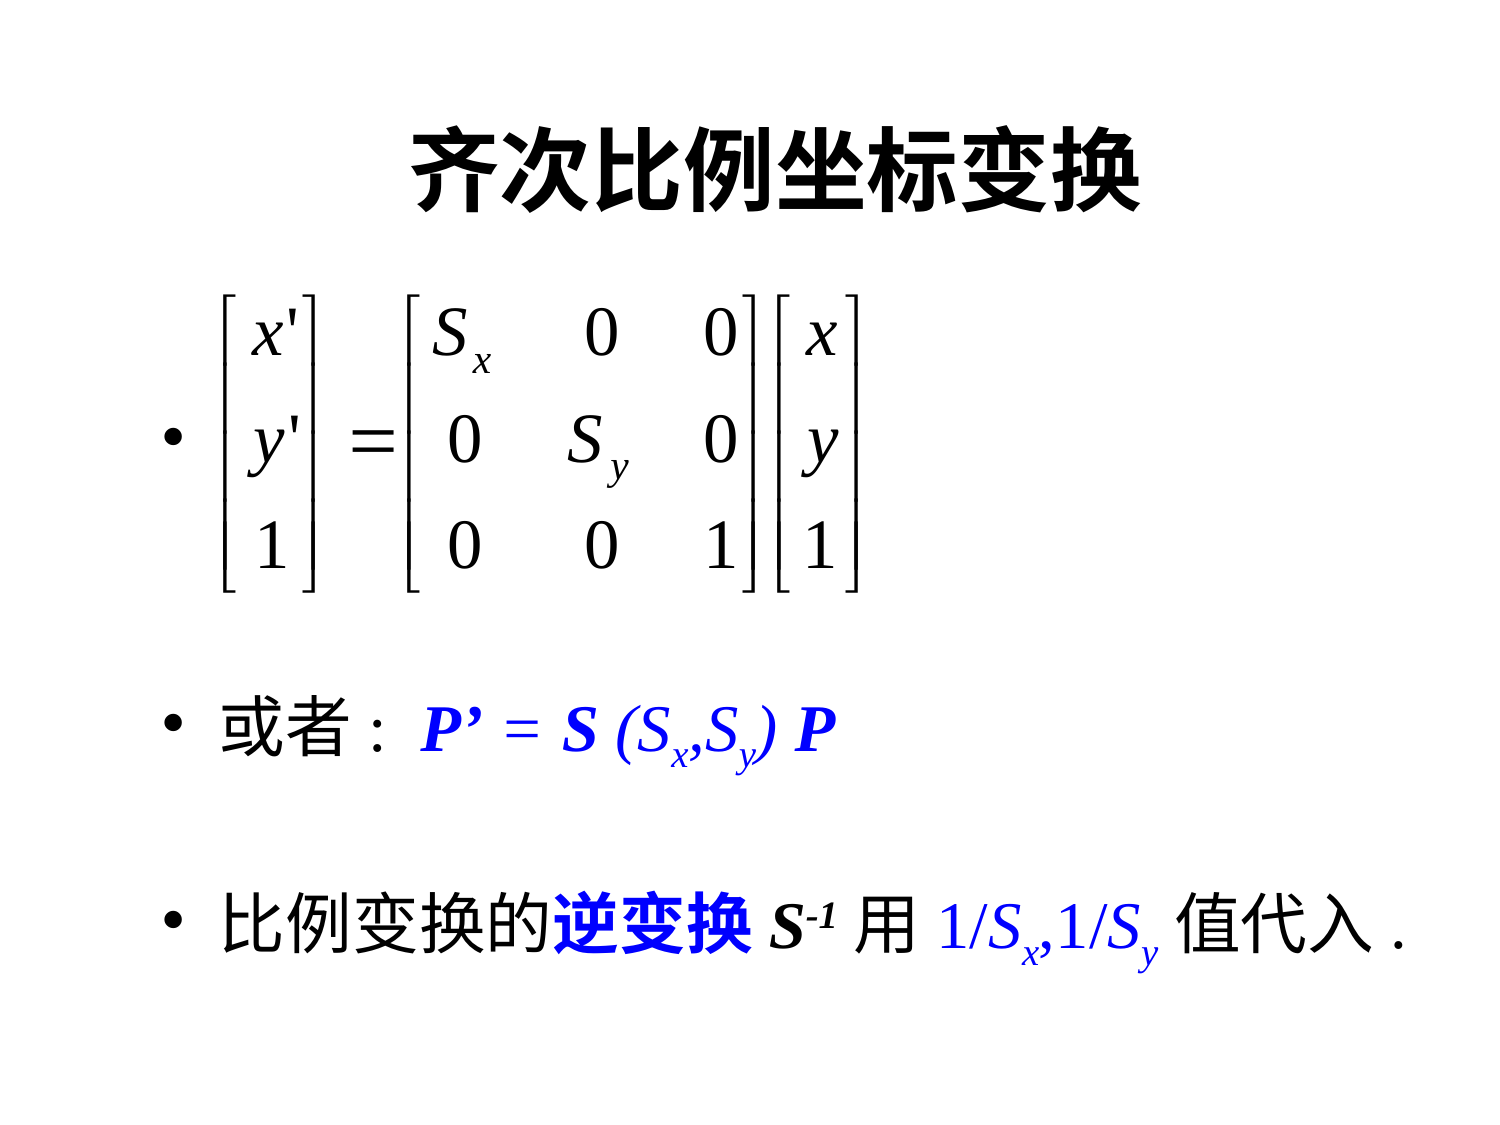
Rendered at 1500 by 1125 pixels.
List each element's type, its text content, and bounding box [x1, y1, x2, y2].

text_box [206, 278, 887, 610]
title 齐次比例坐标变换 [100, 105, 1451, 259]
list 或者: P’ = S (Sx,Sy) P 比例变换的逆变换S-1用1/Sx,1/Sy值代入. [147, 397, 1471, 708]
